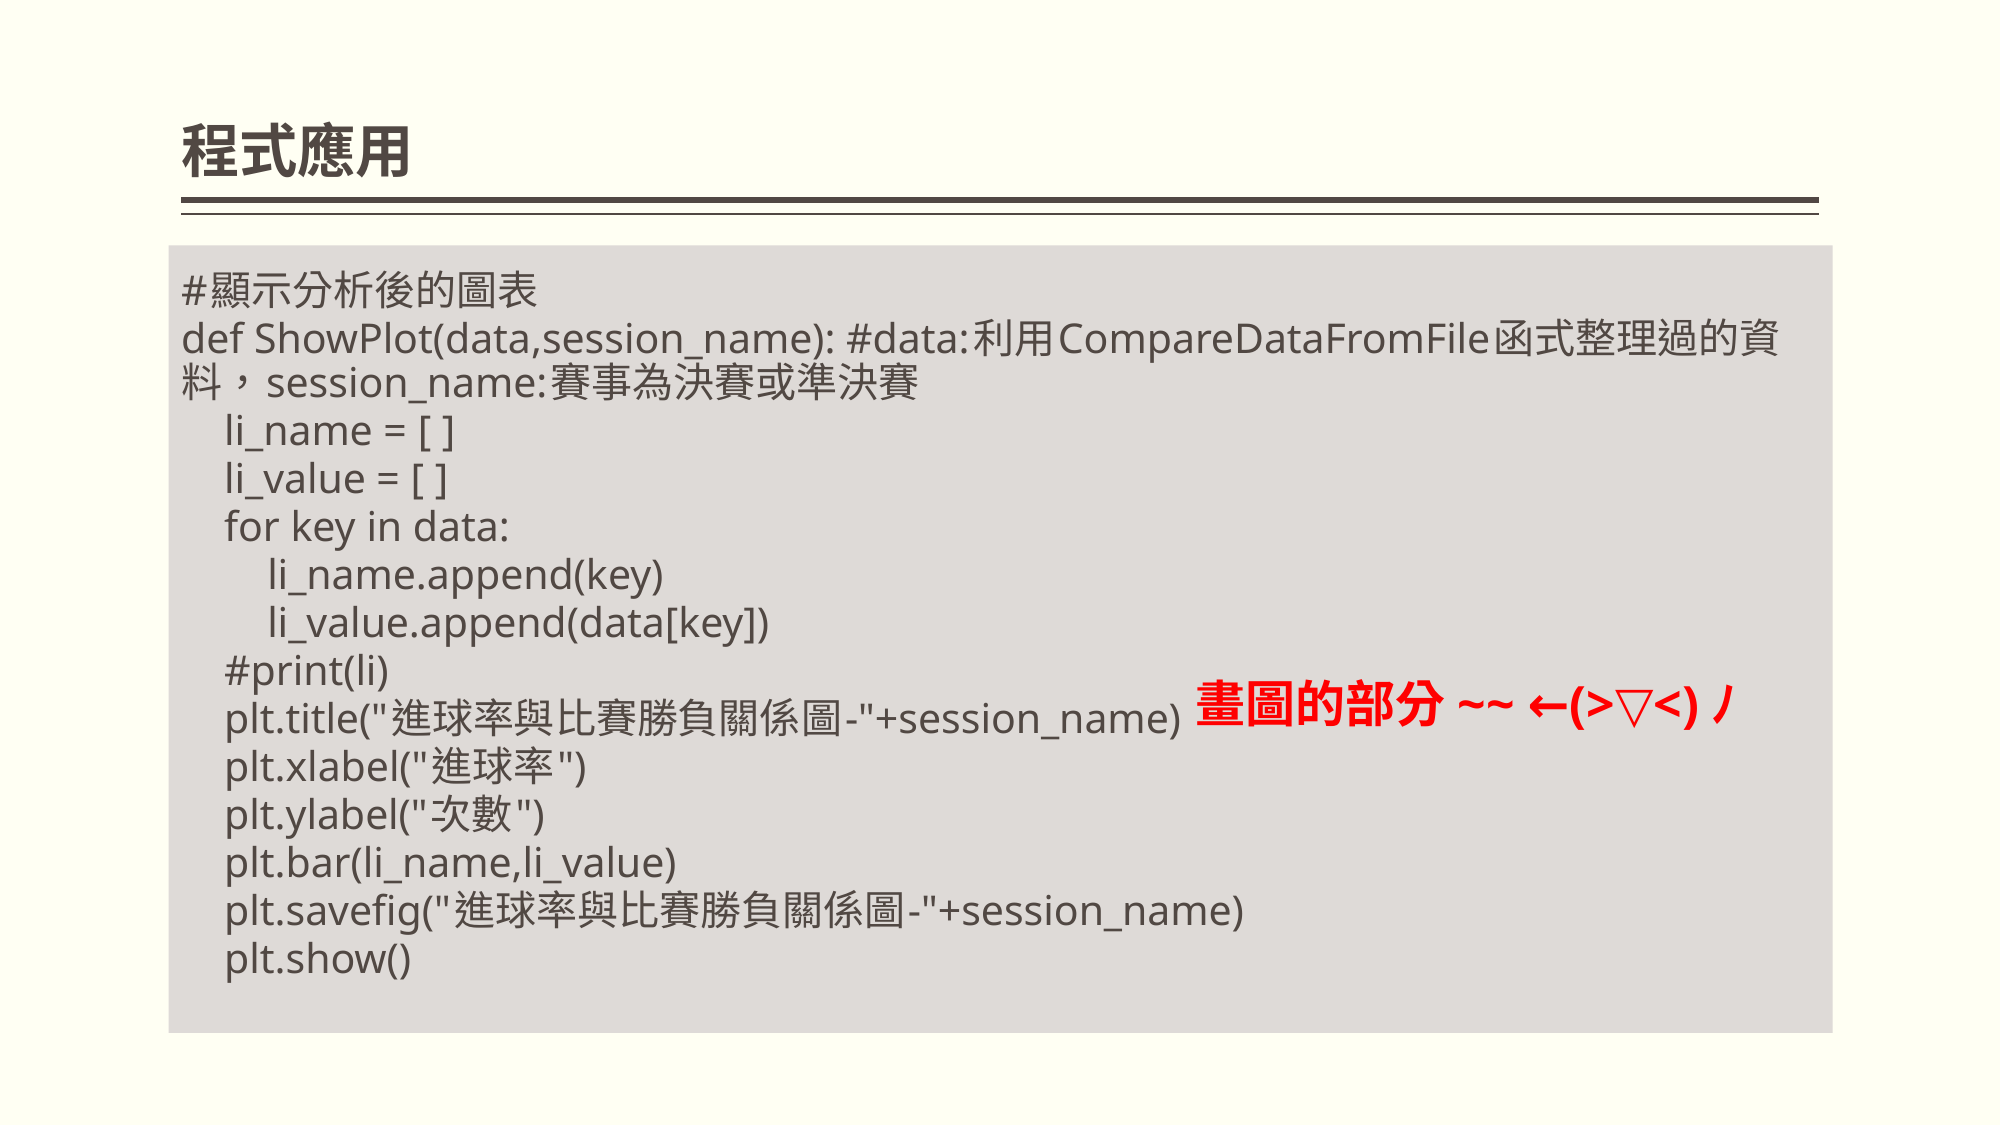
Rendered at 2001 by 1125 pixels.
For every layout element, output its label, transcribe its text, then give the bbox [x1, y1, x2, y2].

text_box 畫圖的部分~~ ←(>▽<)ﾉ [1180, 665, 1819, 741]
list #顯示分析後的圖表 def ShowPlot(data,session_name): #data:利用CompareDataFromFile函式整理過的資料，session_name:賽事為決賽或準決賽 li_name = [ ] li_value = [ ] for key in data: li_name.append(key) li_value.append(data[key]) #print(li) plt.title("進球率與比賽勝負關係圖-"+session_name) plt.xlabel("進球率") plt.ylabel("次數") plt.bar(li_name,li_value) plt.savefig("進球率與比賽勝負關係圖-"+session_name) plt.show() [181, 262, 1819, 1013]
title 程式應用 [181, 12, 1819, 193]
text_box [168, 245, 1833, 1033]
